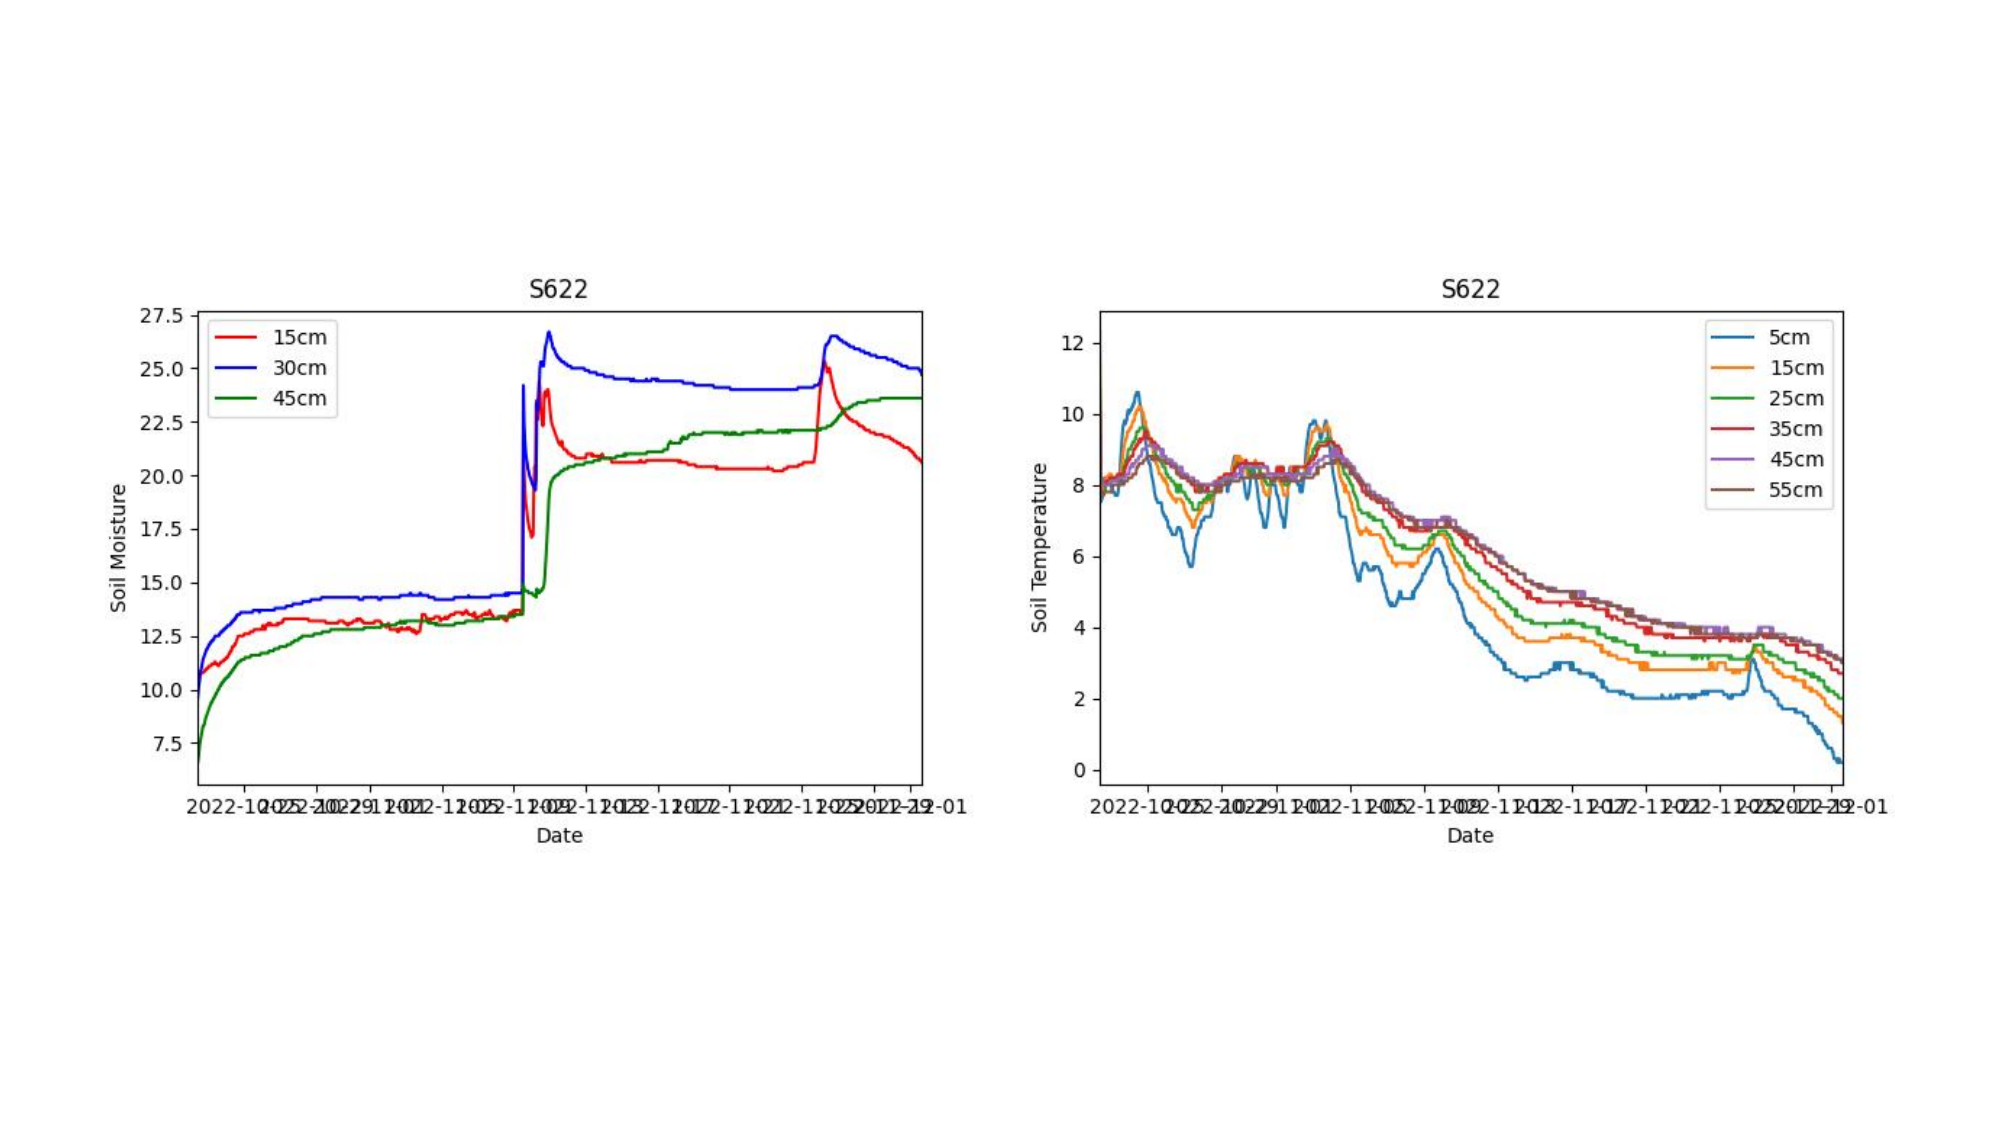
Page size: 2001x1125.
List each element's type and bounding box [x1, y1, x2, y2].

picture [105, 272, 974, 853]
picture [1026, 272, 1895, 853]
